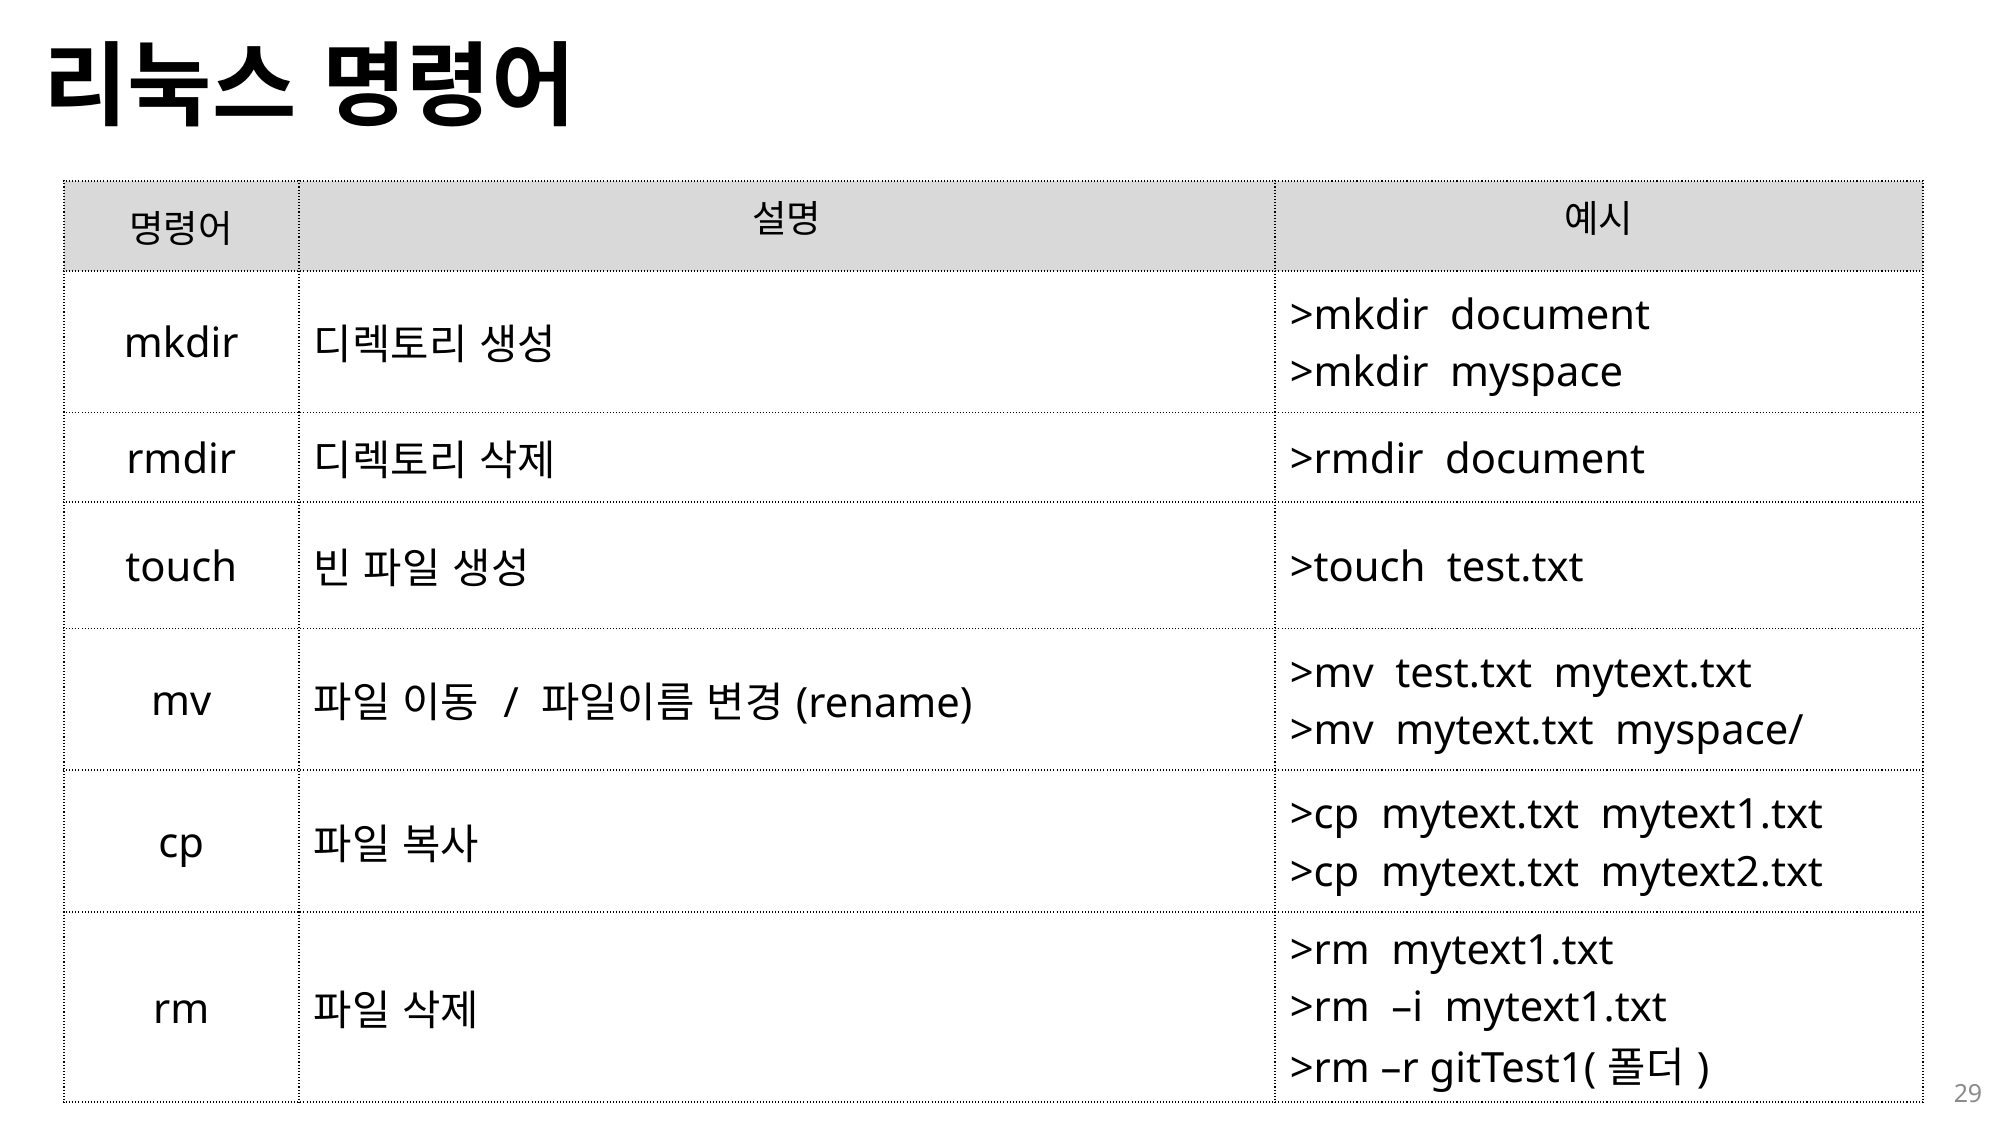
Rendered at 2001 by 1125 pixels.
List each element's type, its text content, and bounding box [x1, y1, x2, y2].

table_cell cp [64, 770, 299, 912]
table_cell 파일 삭제 [299, 912, 1275, 1102]
table_cell rmdir [64, 413, 299, 502]
table_cell 빈 파일 생성 [299, 502, 1275, 628]
table_cell >cp mytext.txt mytext1.txt >cp mytext.txt mytext2.txt [1275, 770, 1923, 912]
table_cell touch [64, 502, 299, 628]
table_cell mv [64, 628, 299, 770]
table_cell >touch test.txt [1275, 502, 1923, 628]
table_cell >mv test.txt mytext.txt >mv mytext.txt myspace/ [1275, 628, 1923, 770]
title 리눅스 명령어 [28, 28, 1968, 150]
table_cell 디렉토리 생성 [299, 271, 1275, 413]
table_cell 디렉토리 삭제 [299, 413, 1275, 502]
table_cell >rm mytext1.txt >rm –i mytext1.txt >rm –r gitTest1(폴더) [1275, 912, 1923, 1102]
slide_number 29 [1922, 1065, 1998, 1125]
table_cell >mkdir document >mkdir myspace [1275, 271, 1923, 413]
table_cell rm [64, 912, 299, 1102]
table_header 예시 [1275, 181, 1923, 271]
table_cell >rmdir document [1275, 413, 1923, 502]
table_cell 파일 복사 [299, 770, 1275, 912]
table_header 명령어 [64, 181, 299, 271]
table_cell mkdir [64, 271, 299, 413]
table_header 설명 [299, 181, 1275, 271]
table_cell 파일 이동 / 파일이름 변경(rename) [299, 628, 1275, 770]
